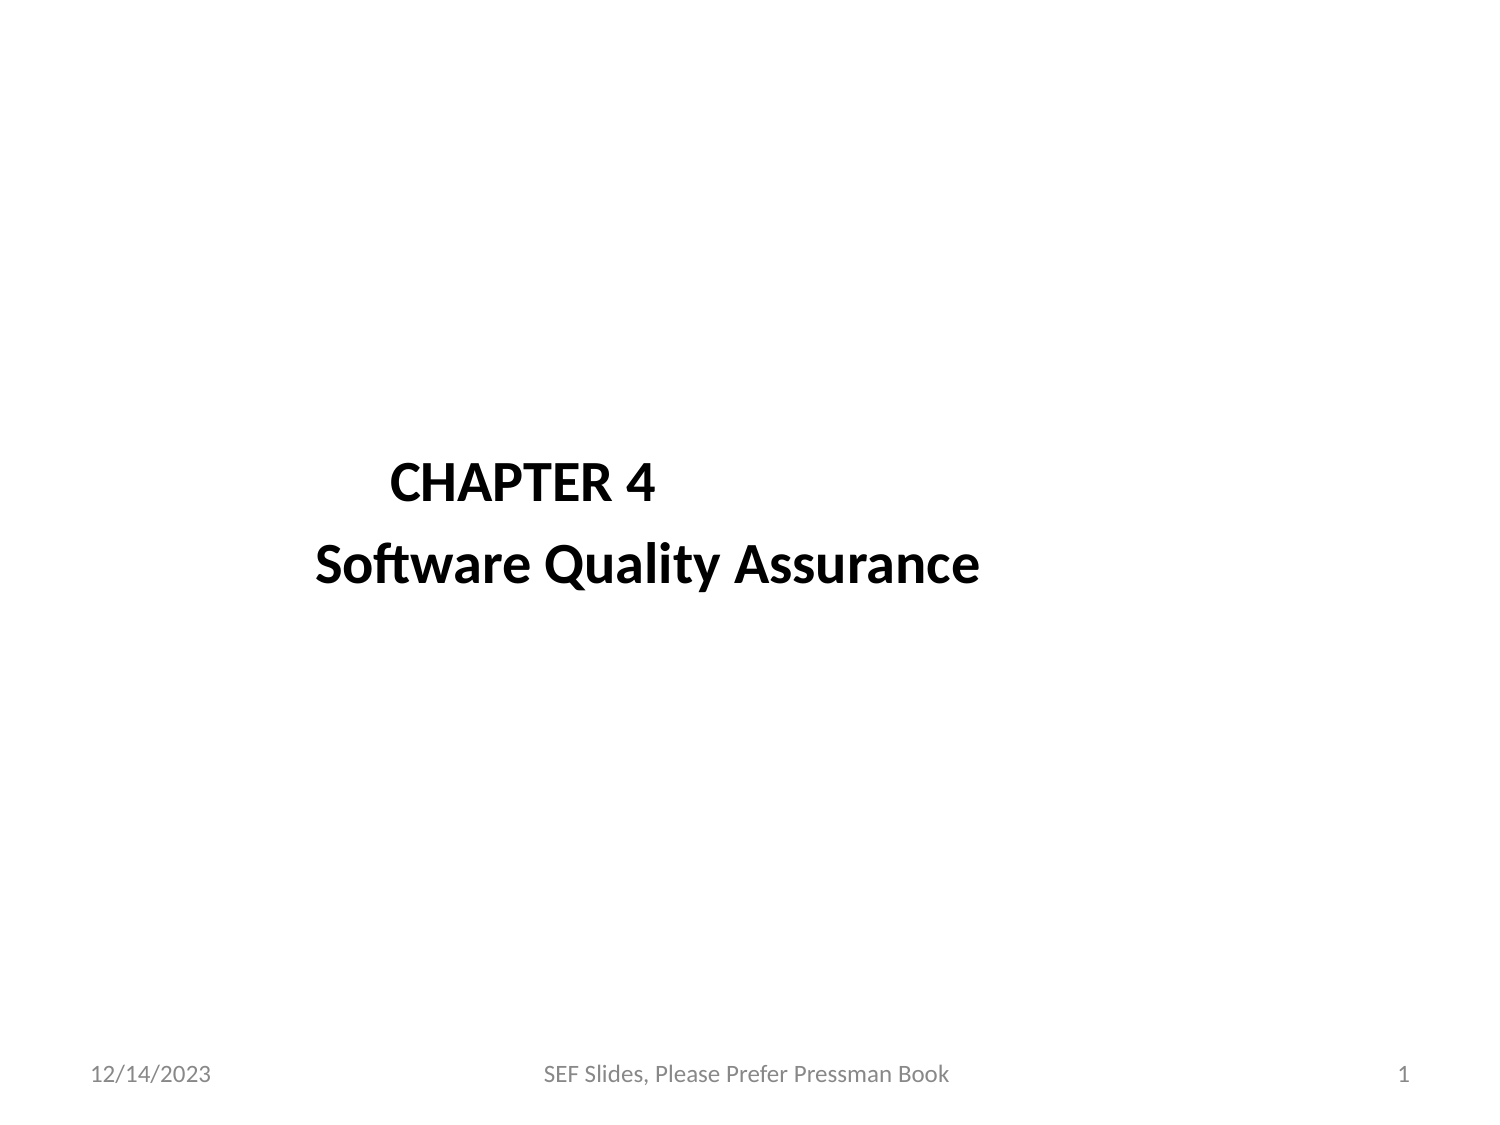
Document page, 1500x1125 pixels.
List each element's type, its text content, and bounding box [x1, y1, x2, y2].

list CHAPTER 4 Software Quality Assurance [75, 262, 1425, 1005]
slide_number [75, 1042, 425, 1103]
footer SEF Slides, Please Prefer Pressman Book [512, 1042, 988, 1103]
slide_number ‹#› [1074, 1042, 1425, 1103]
